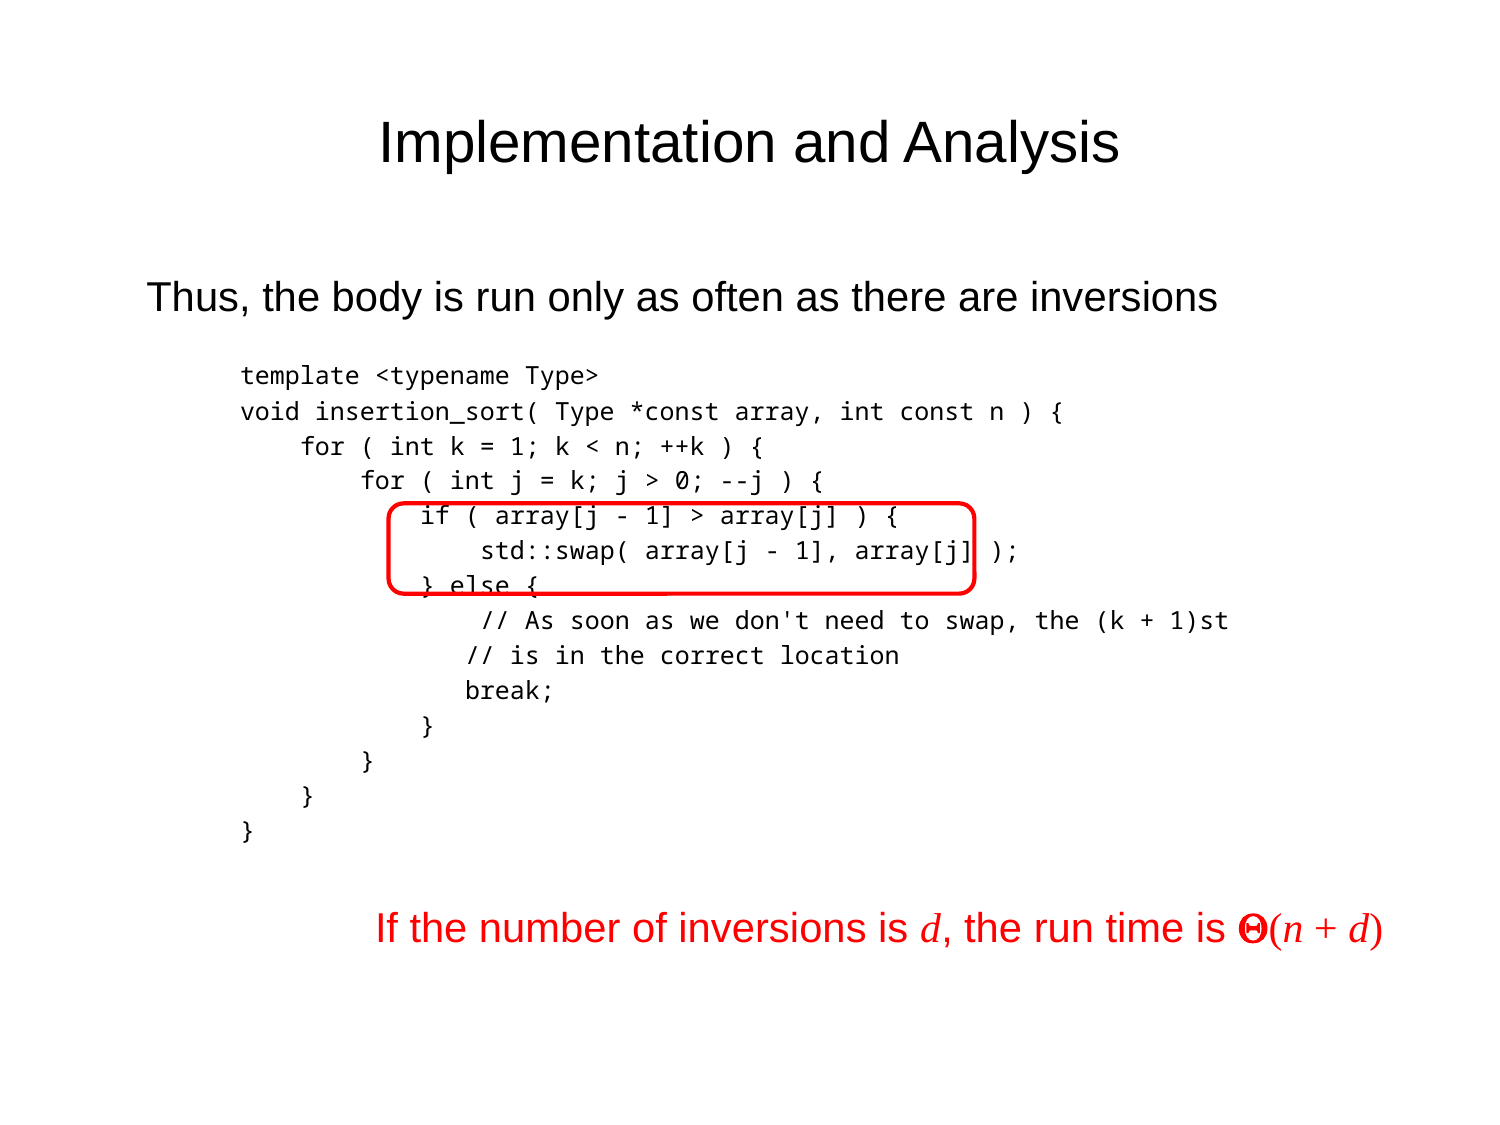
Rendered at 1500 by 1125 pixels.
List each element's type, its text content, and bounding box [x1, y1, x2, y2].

text_box [386, 501, 977, 596]
title Implementation and Analysis [74, 44, 1426, 233]
list Thus, the body is run only as often as there are inversions template <typename Type> void insertion_sort( Type *const array, int const n ) { for ( int k = 1; k < n; ++k ) { for ( int j = k; j > 0; --j ) { if ( array[j - 1] > array[j] ) { std::swap( array[j - 1], array[j] ); } else { // As soon as we don't need to swap, the (k + 1)st // is in the correct location break; } } } } [74, 262, 1426, 1006]
text_box If the number of inversions is d, the run time is Q(n + d) [360, 893, 1406, 958]
